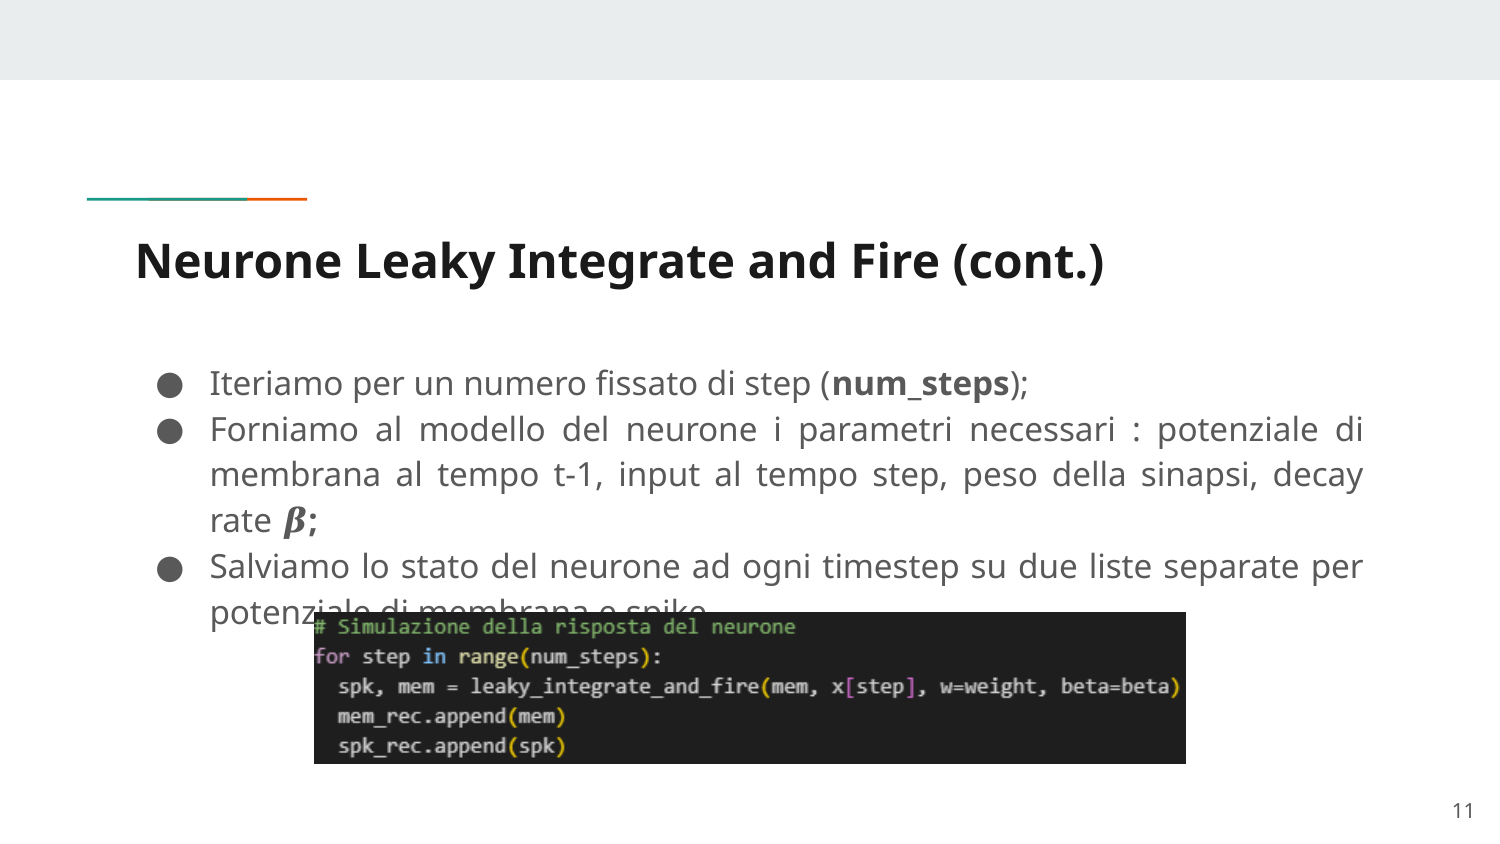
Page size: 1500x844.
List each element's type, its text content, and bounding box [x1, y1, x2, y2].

picture [314, 612, 1186, 765]
slide_number ‹#› [1400, 779, 1491, 844]
list Iteriamo per un numero fissato di step (num_steps); Forniamo al modello del neurone i parametri necessari : potenziale di membrana al tempo t-1, input al tempo step, peso della sinapsi, decay rate 𝜷; Salviamo lo stato del neurone ad ogni timestep su due liste separate per potenziale di membrana e spike. [119, 341, 1381, 712]
title Neurone Leaky Integrate and Fire (cont.) [119, 216, 1381, 305]
